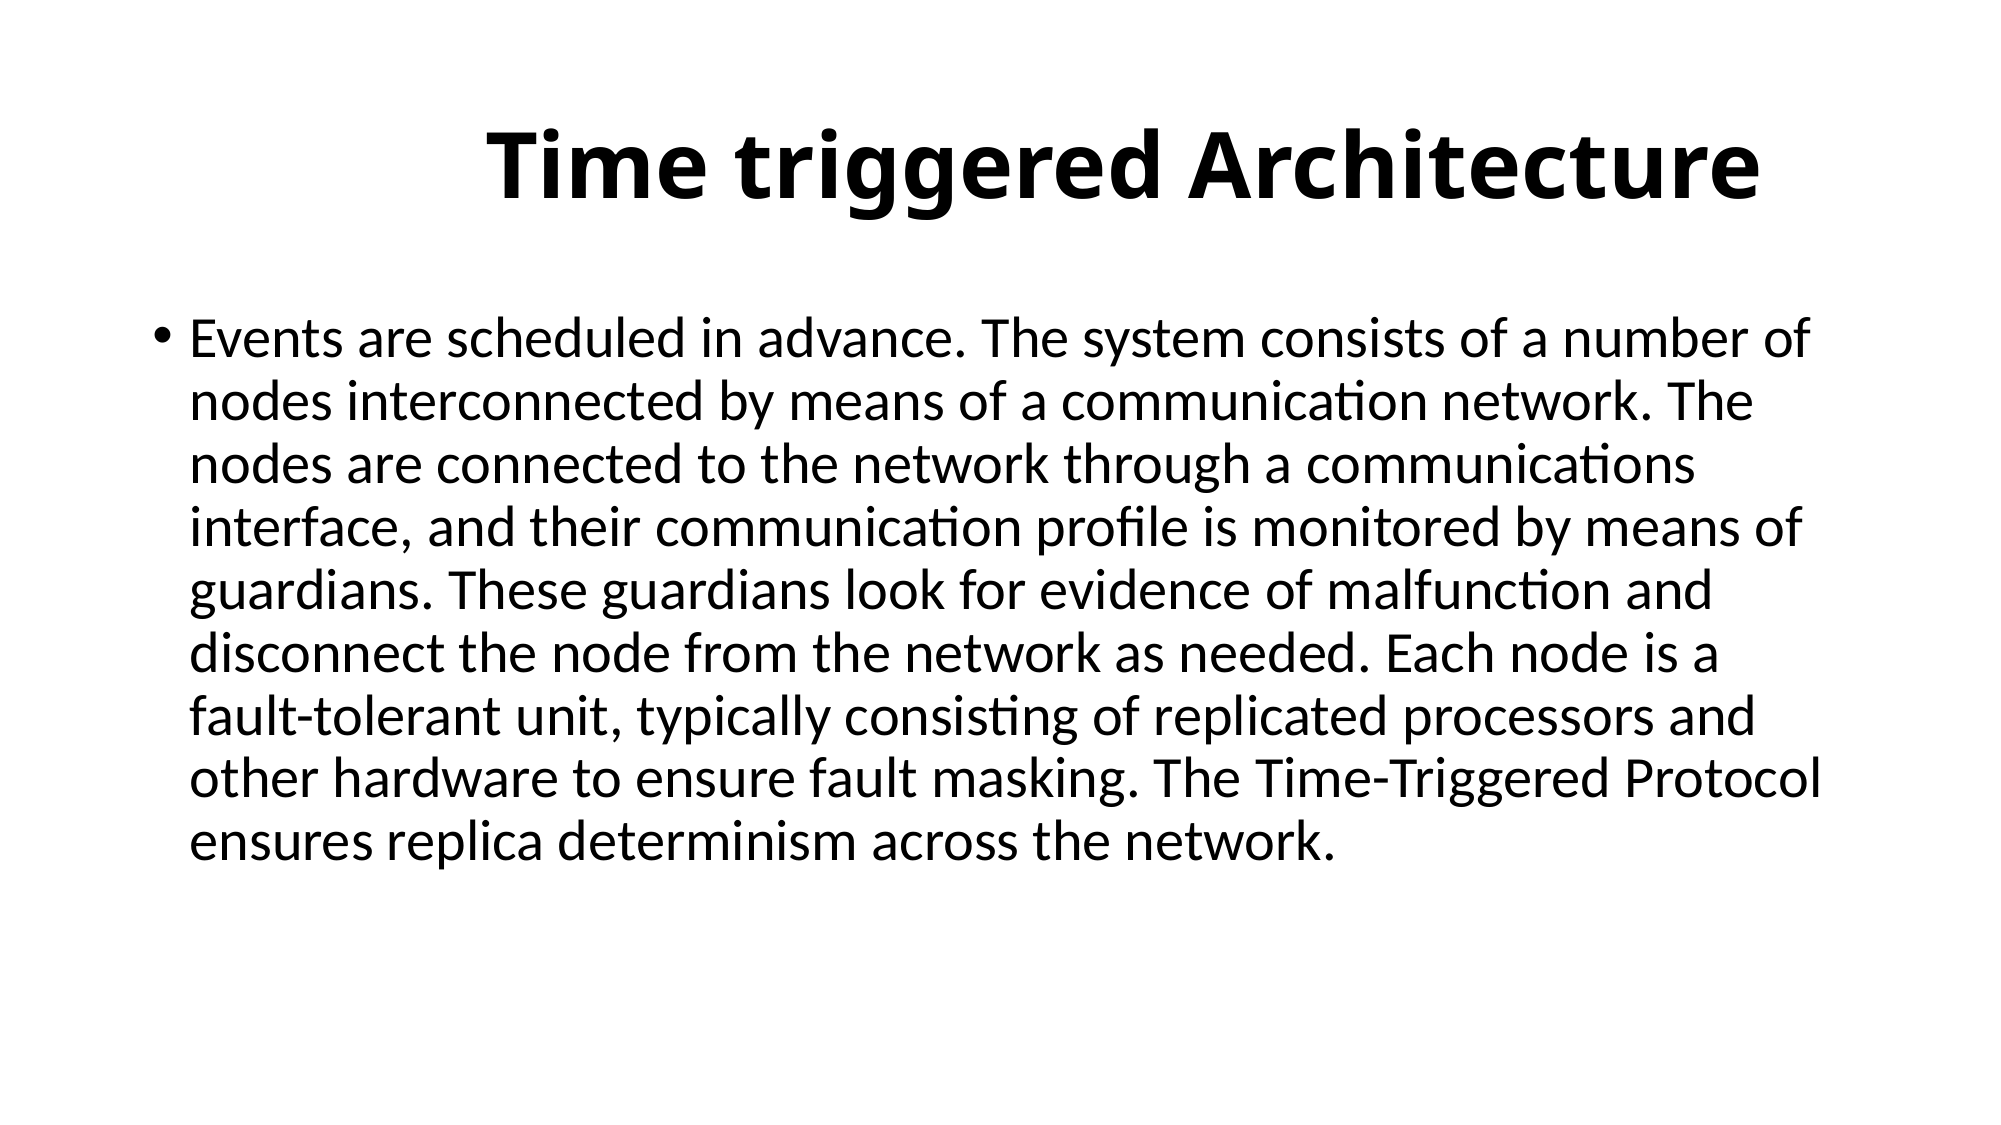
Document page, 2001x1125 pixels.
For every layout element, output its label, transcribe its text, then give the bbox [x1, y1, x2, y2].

list Events are scheduled in advance. The system consists of a number of nodes interconnected by means of a communication network. The nodes are connected to the network through a communications interface, and their communication profile is monitored by means of guardians. These guardians look for evidence of malfunction and disconnect the node from the network as needed. Each node is a fault-tolerant unit, typically consisting of replicated processors and other hardware to ensure fault masking. The Time-Triggered Protocol ensures replica determinism across the network. [137, 299, 1863, 1014]
title Time triggered Architecture [137, 59, 1863, 278]
